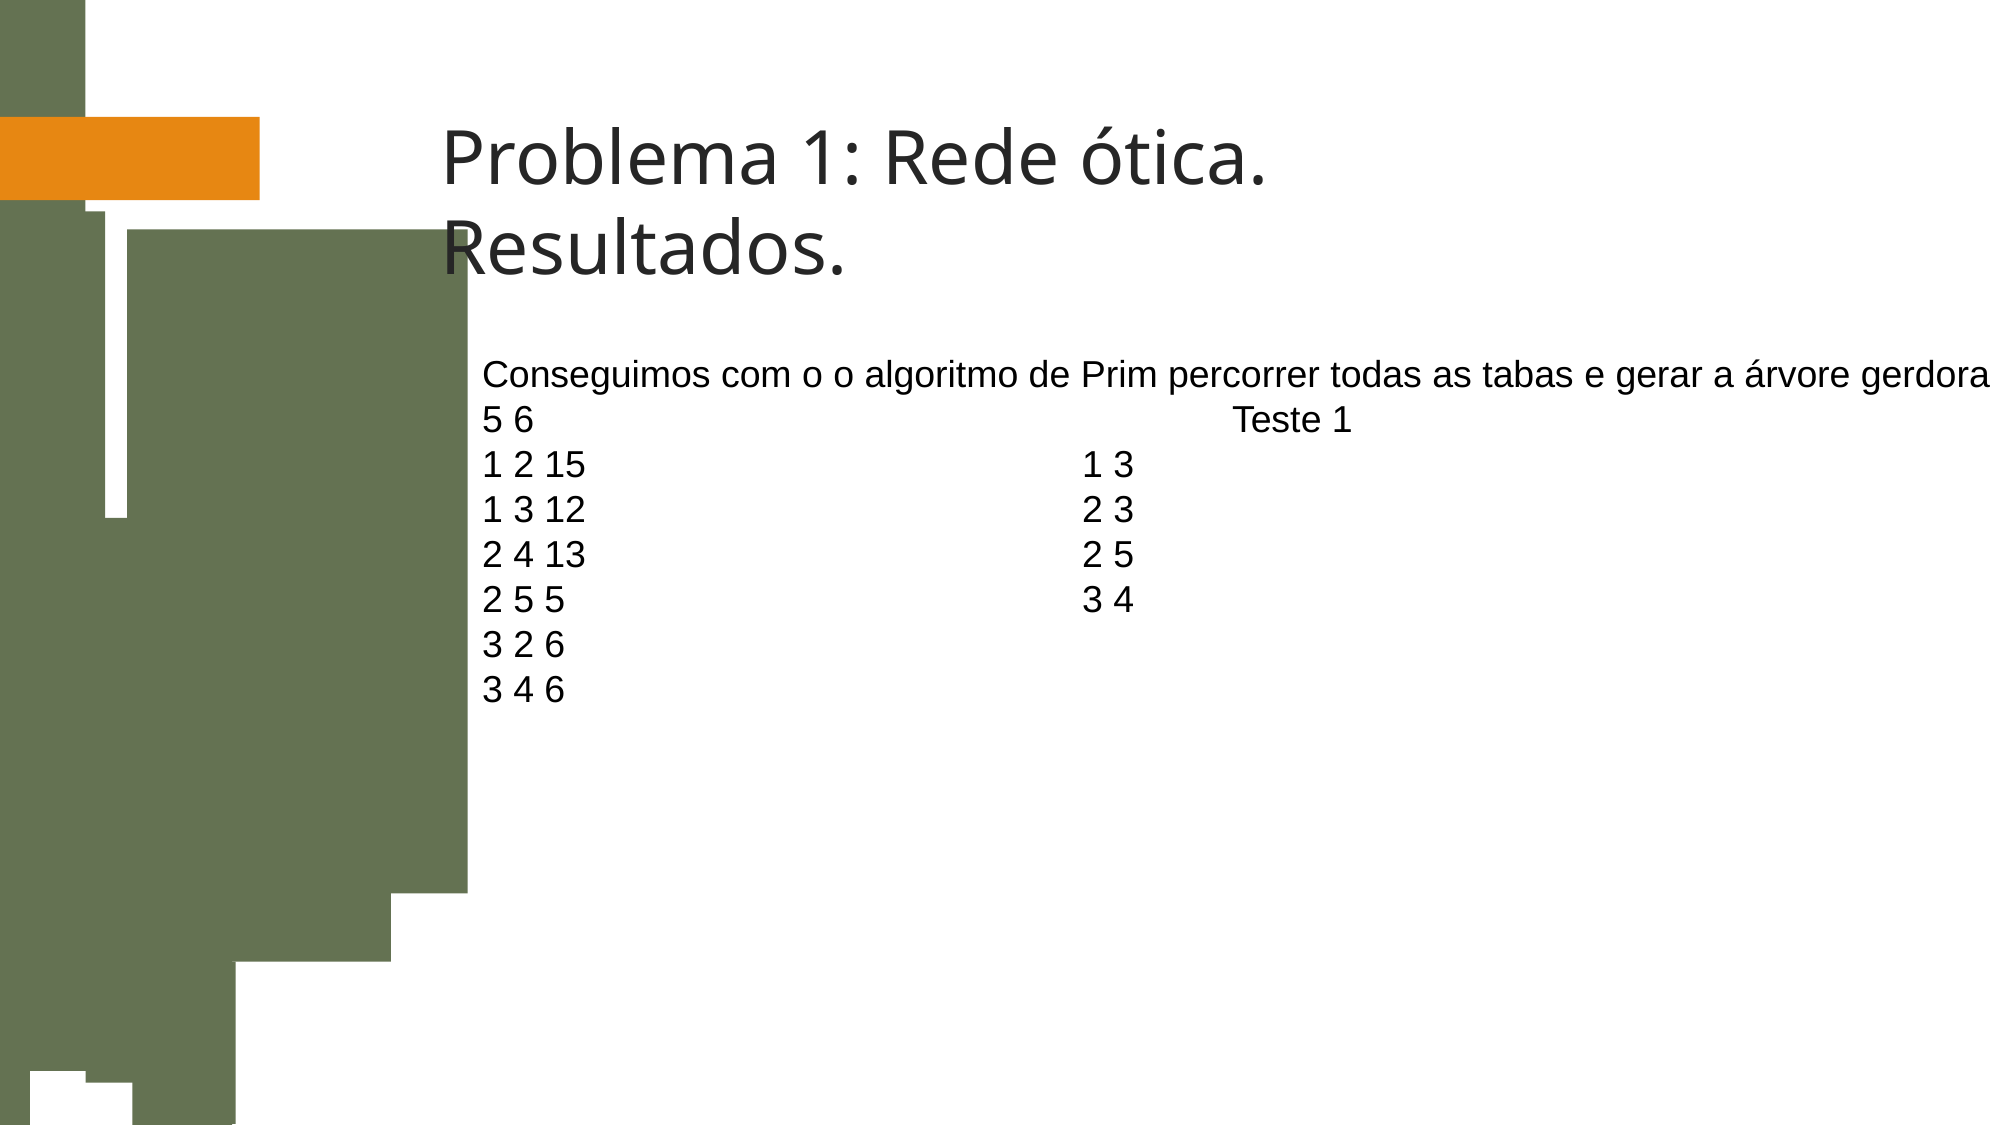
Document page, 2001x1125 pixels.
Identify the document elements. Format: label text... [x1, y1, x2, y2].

text_box Problema 1: Rede ótica. Resultados. [425, 102, 1888, 313]
text_box Conseguimos com o o algoritmo de Prim percorrer todas as tabas e gerar a árvore gerdora minima do problema. 5 6 Teste 1 1 2 15 1 3 1 3 12 2 3 2 4 13 2 5 2 5 5 3 4 3 2 6 3 4 6 [467, 342, 1950, 735]
text_box [424, 350, 1888, 970]
